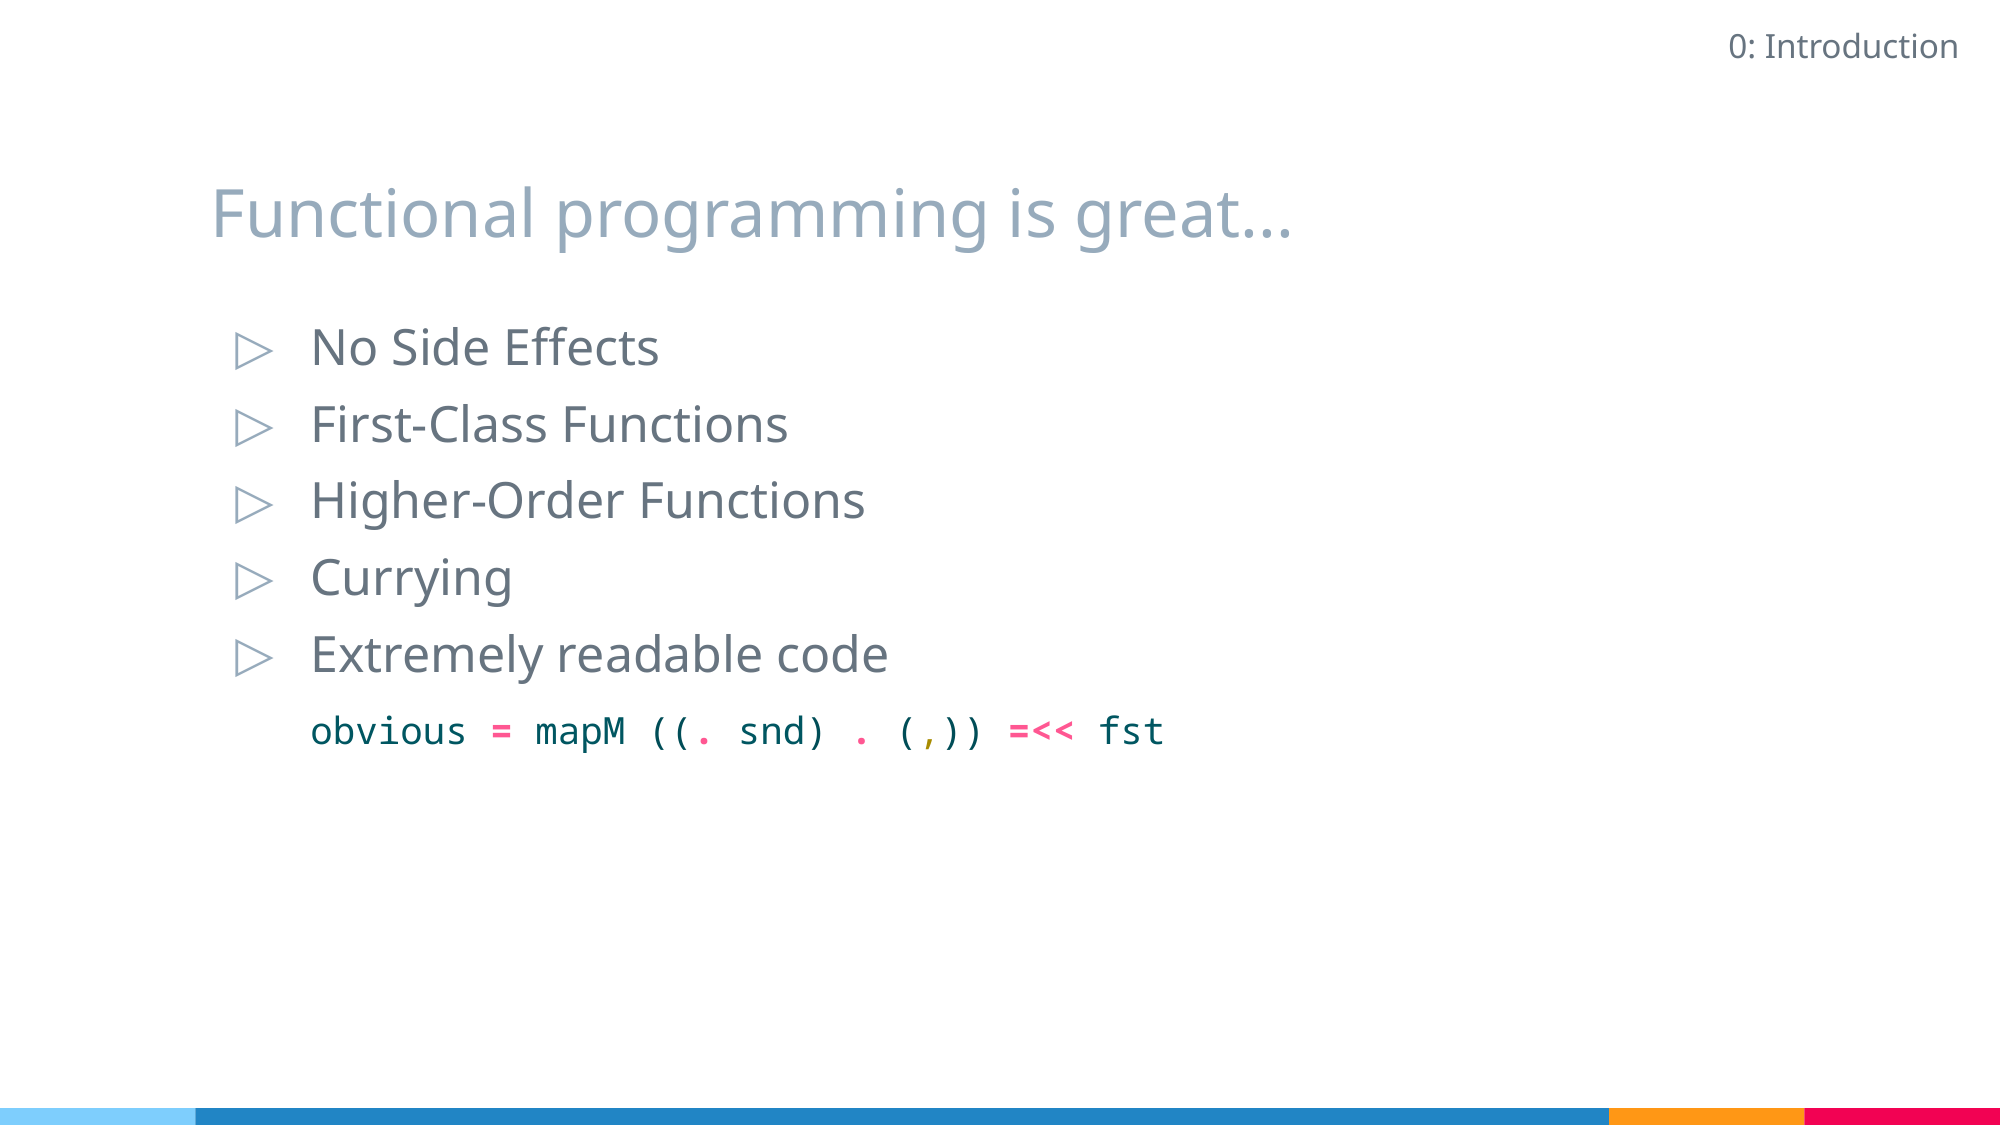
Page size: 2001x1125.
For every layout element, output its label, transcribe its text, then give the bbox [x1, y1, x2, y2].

list No Side Effects First-Class Functions Higher-Order Functions Currying Extremely readable code obvious = mapM ((. snd) . (,)) =<< fst [195, 300, 1609, 1078]
title Functional programming is great... [195, 78, 1609, 266]
list 0: Introduction [1676, 9, 1975, 79]
